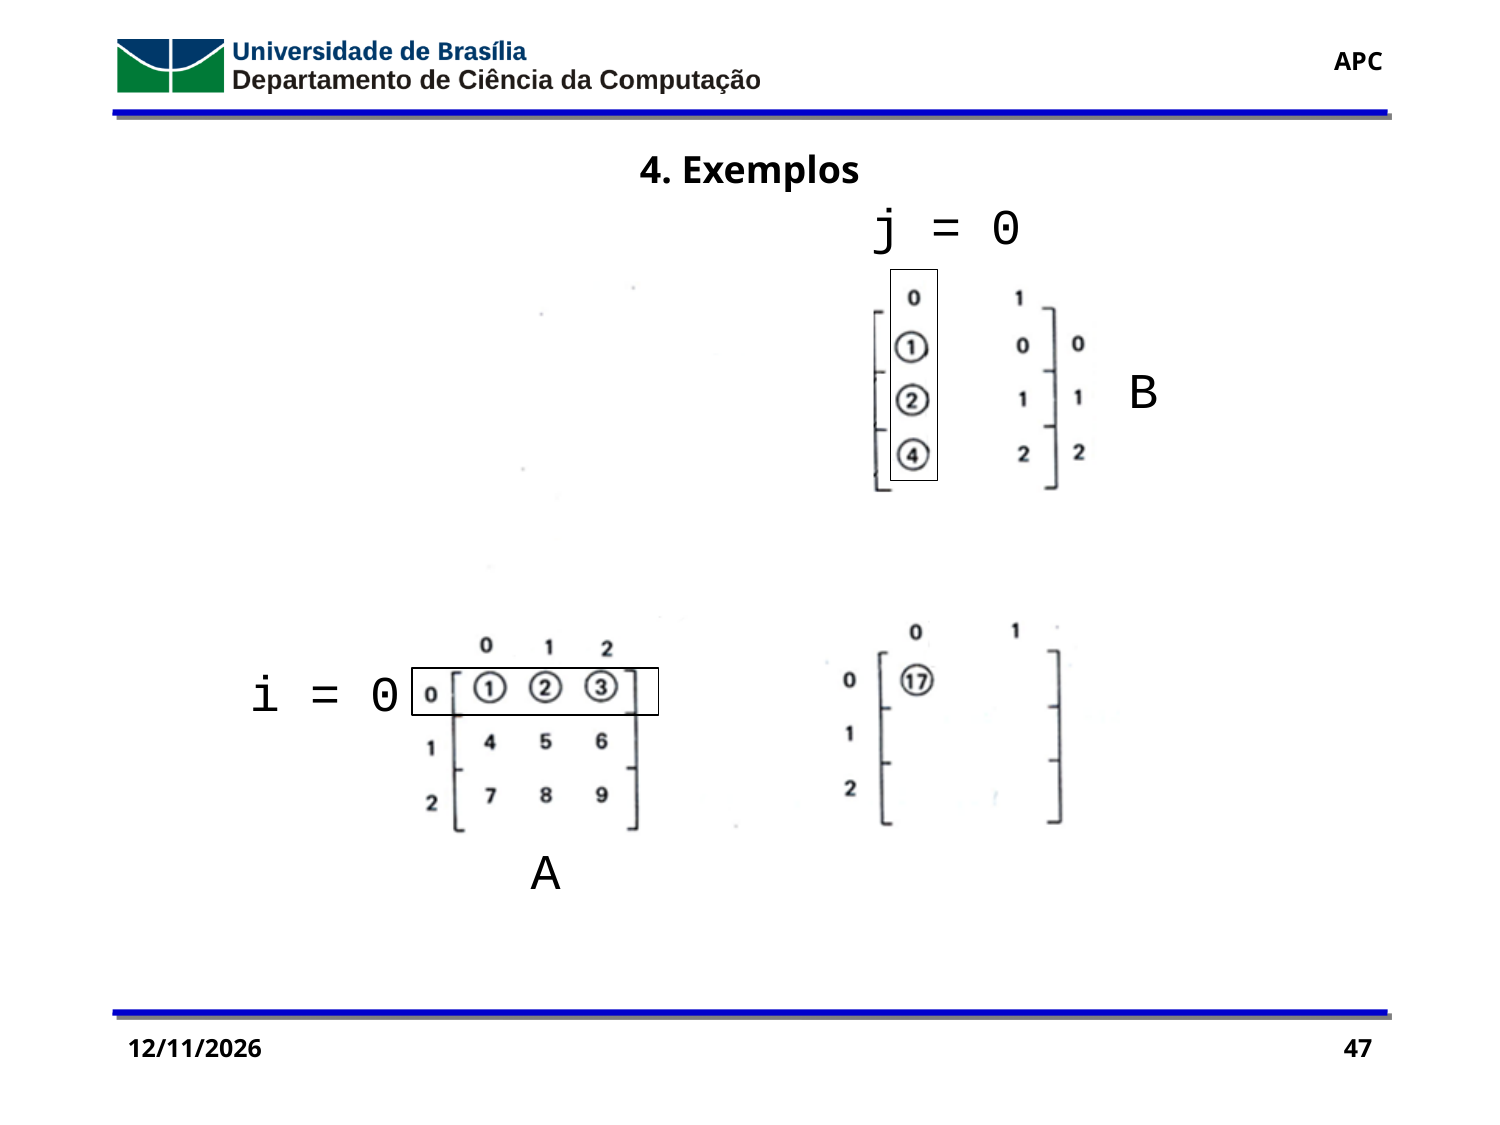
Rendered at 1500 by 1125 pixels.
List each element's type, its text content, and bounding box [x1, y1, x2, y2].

text_box B [1127, 351, 1174, 427]
text_box A [515, 878, 576, 907]
slide_number 47 [1074, 1024, 1388, 1101]
text_box 4. Exemplos [112, 138, 1388, 198]
text_box j = 0 [856, 187, 1037, 263]
text_box [890, 269, 938, 277]
picture [410, 279, 1123, 871]
picture [117, 39, 760, 94]
text_box i = 0 [235, 654, 405, 730]
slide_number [112, 1024, 426, 1101]
